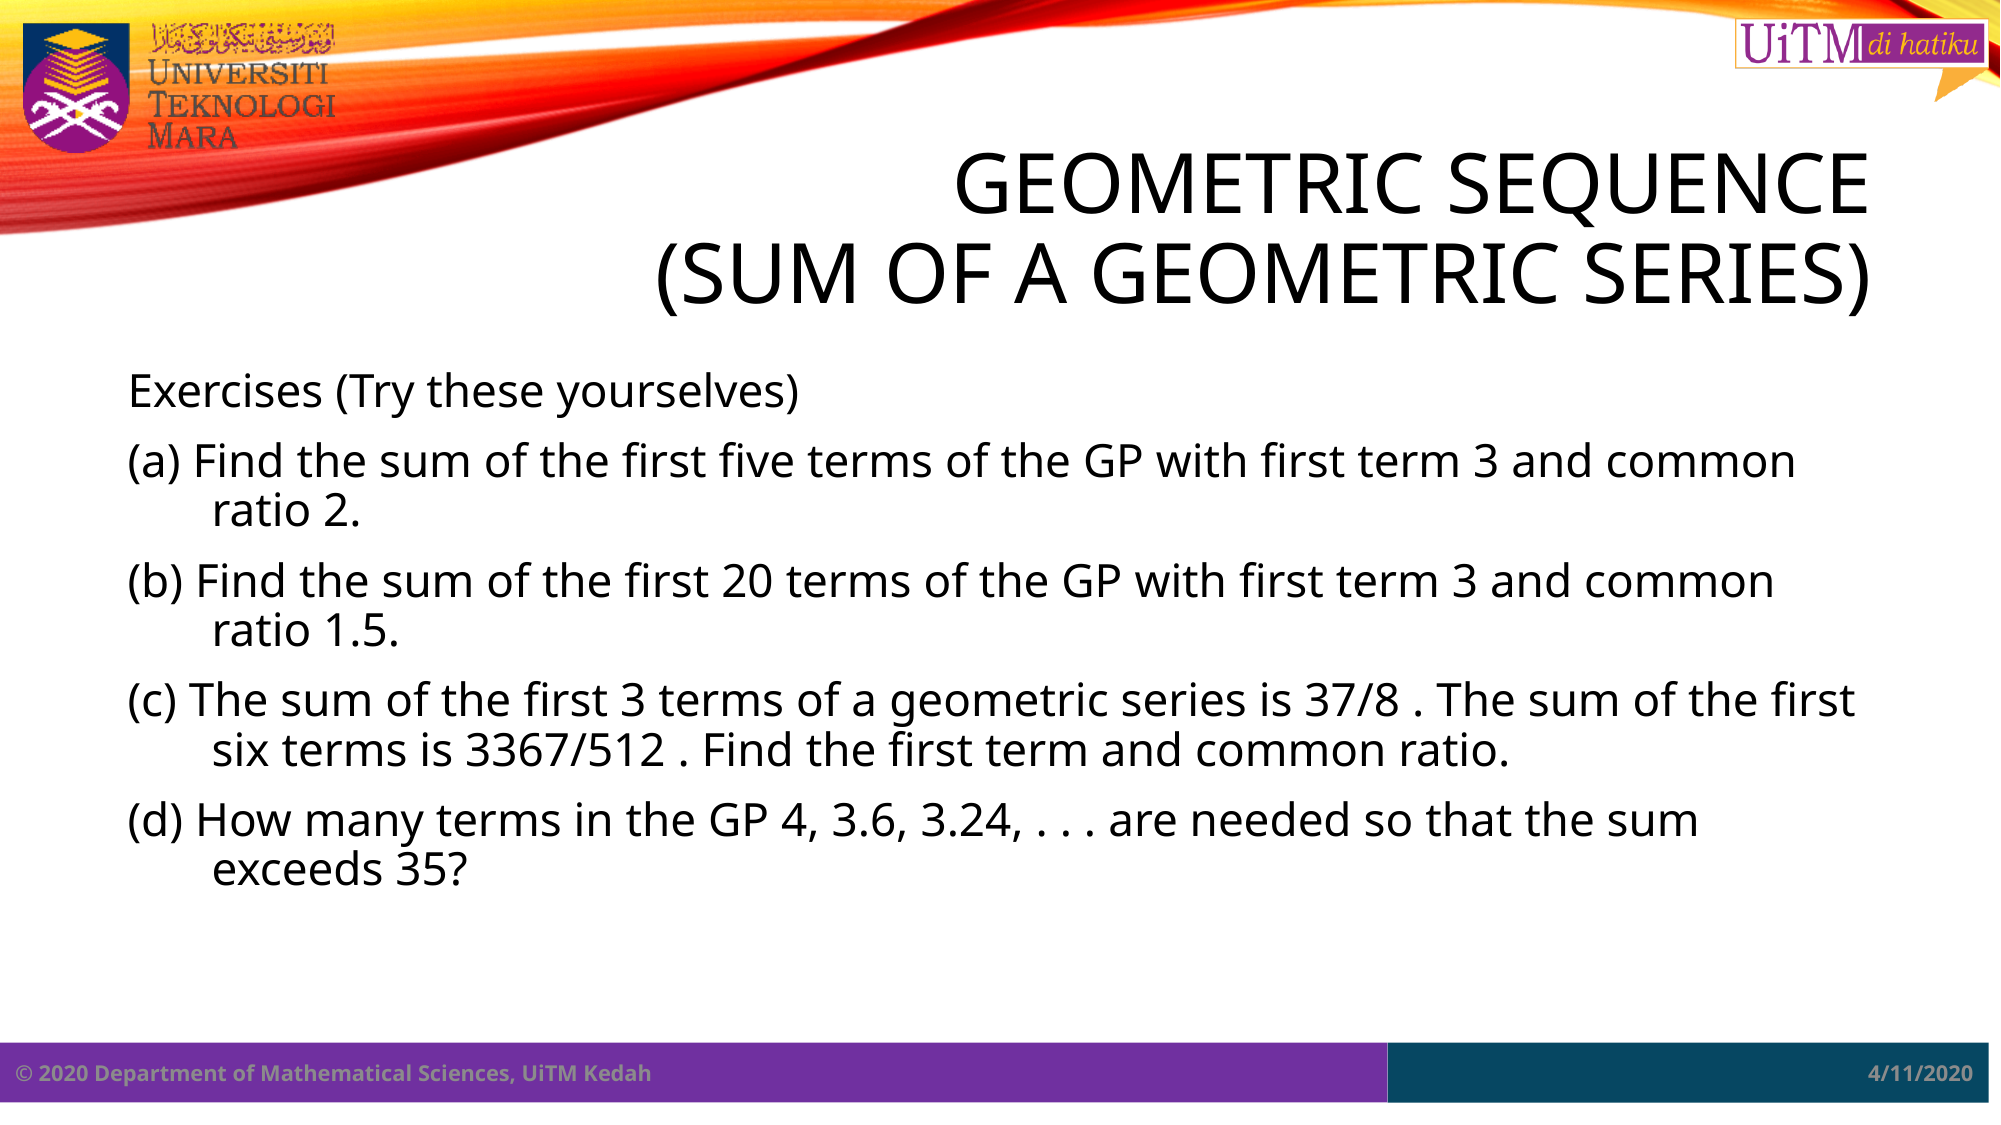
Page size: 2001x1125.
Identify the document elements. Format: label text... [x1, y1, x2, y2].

picture [0, 0, 2000, 237]
title GEOMETRIC SEQUENCE (sum of a geometric series) [474, 125, 1888, 338]
list Exercises (Try these yourselves) (a) Find the sum of the first five terms of the GP with first term 3 and common ratio 2. (b) Find the sum of the first 20 terms of the GP with first term 3 and common ratio 1.5. (c) The sum of the first 3 terms of a geometric series is 37/8 . The sum of the first six terms is 3367/512 . Find the first term and common ratio. (d) How many terms in the GP 4, 3.6, 3.24, . . . are needed so that the sum exceeds 35? [112, 360, 1888, 1021]
